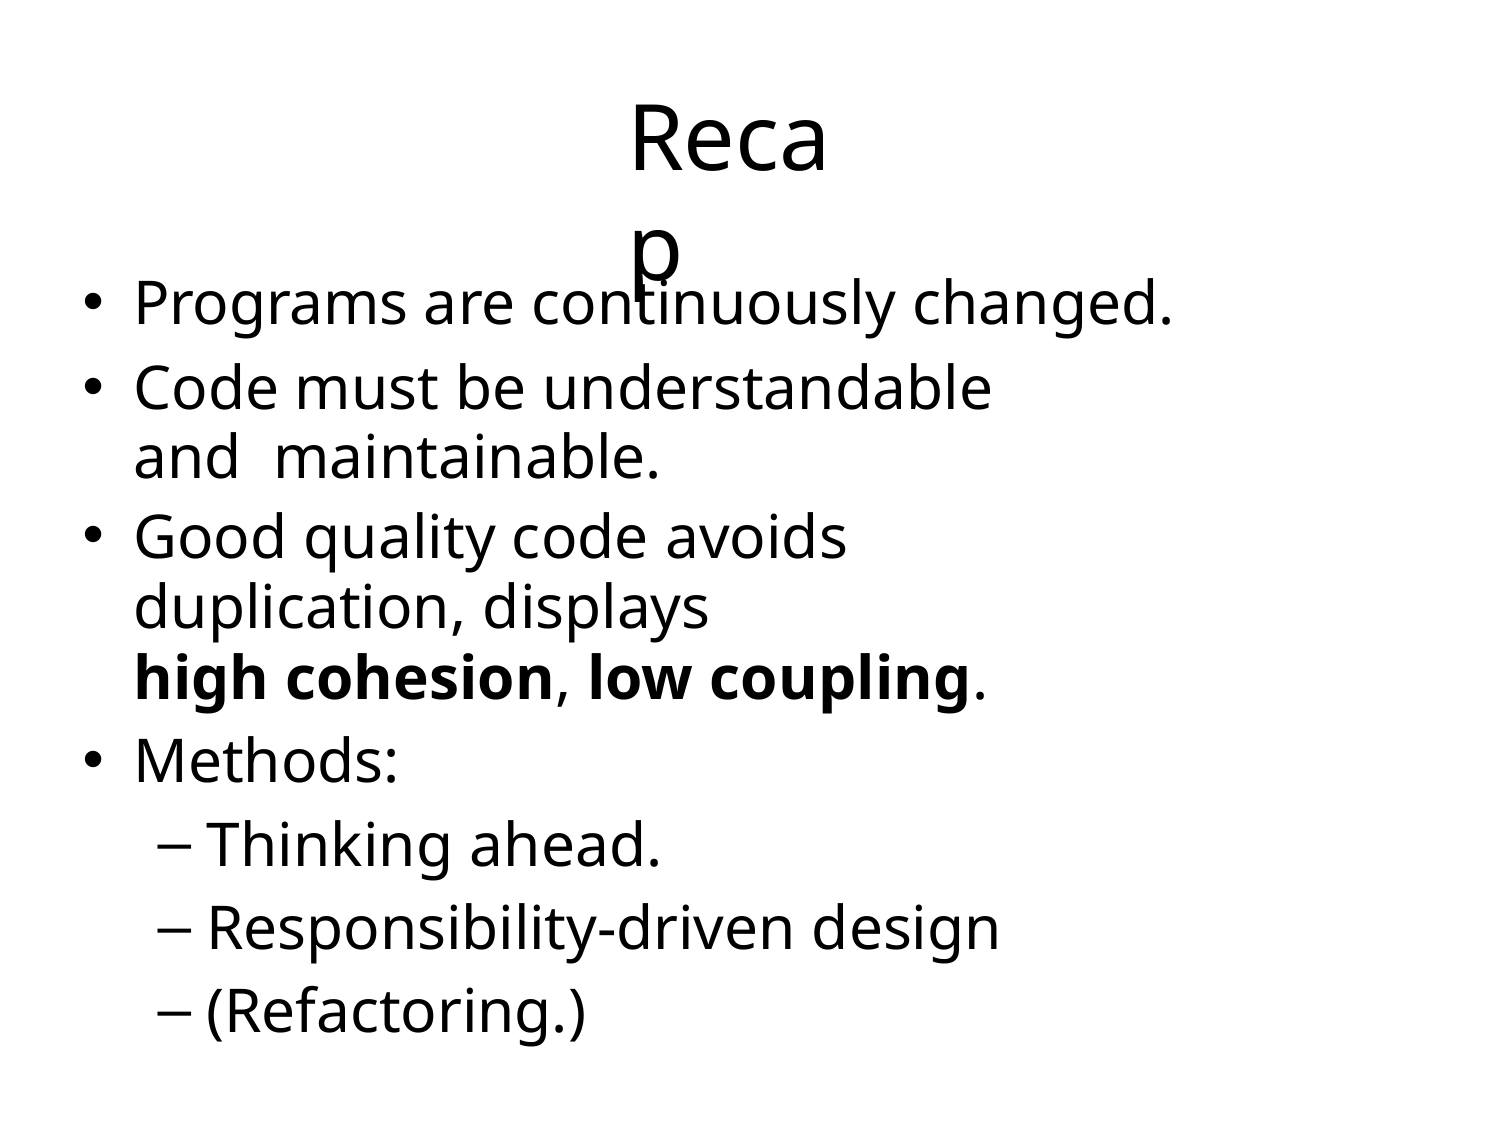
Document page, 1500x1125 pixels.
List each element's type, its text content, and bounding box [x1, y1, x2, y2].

text_box Programs are continuously changed. Code must be understandable and maintainable. Good quality code avoids duplication, displays high cohesion, low coupling. Methods: Thinking ahead. Responsibility-driven design (Refactoring.) [80, 251, 1395, 1045]
title Recap [624, 77, 874, 251]
